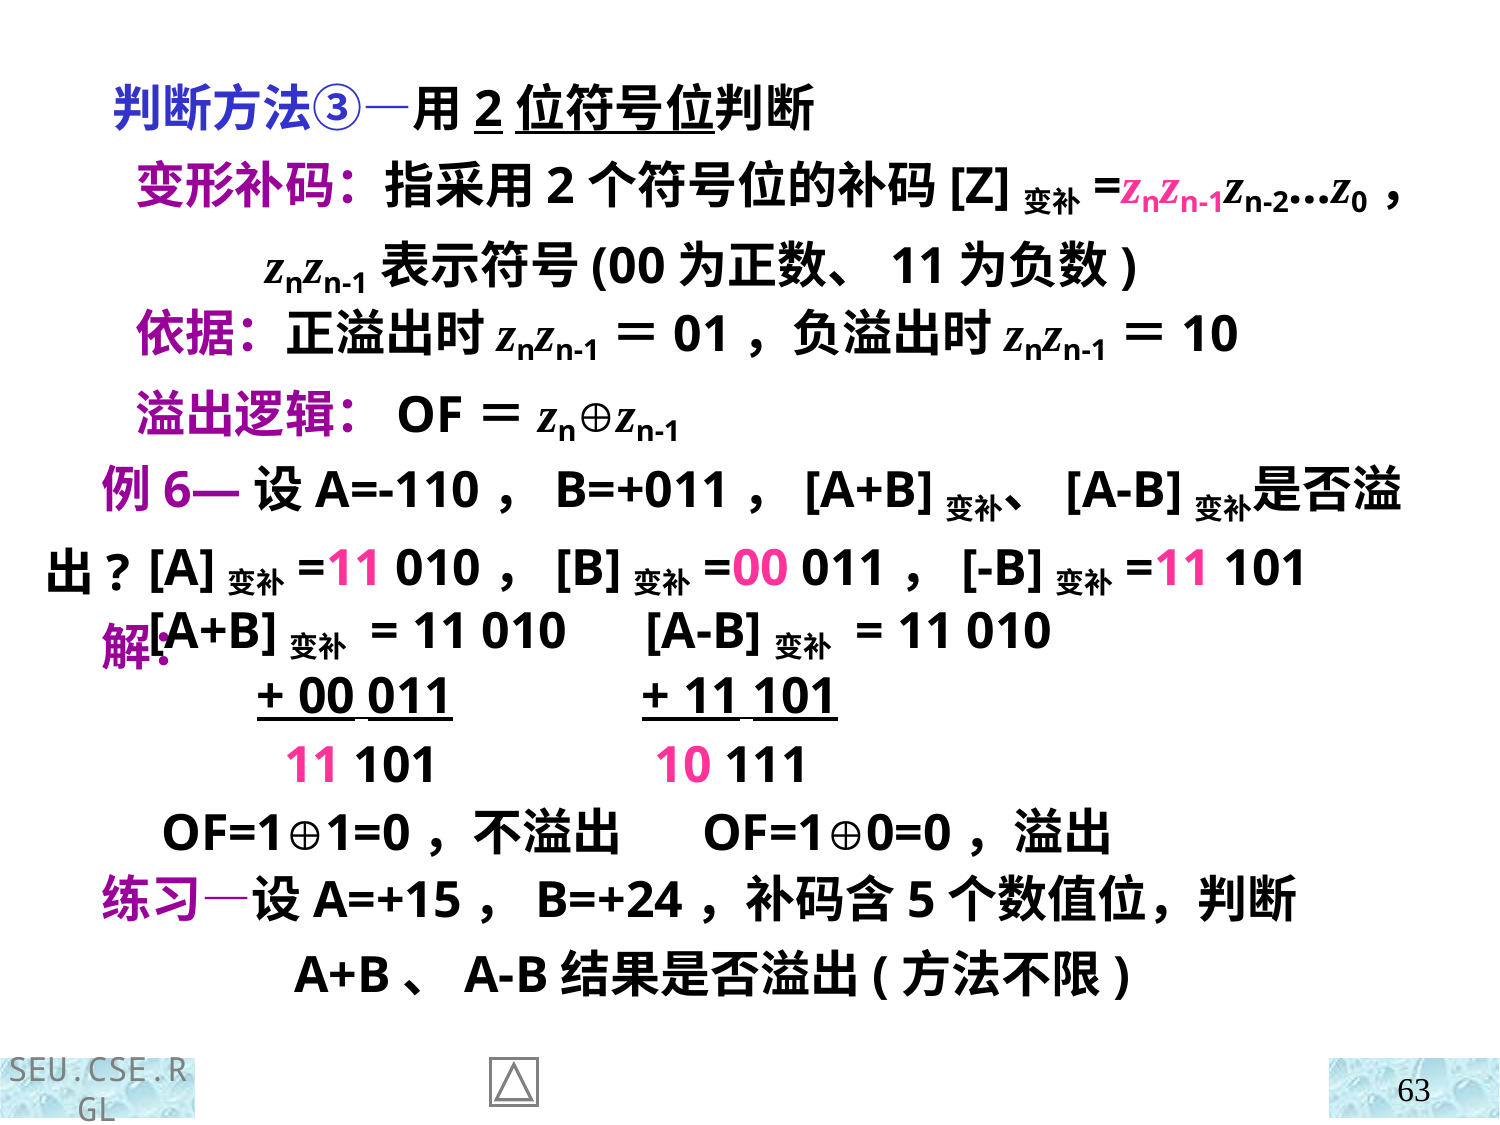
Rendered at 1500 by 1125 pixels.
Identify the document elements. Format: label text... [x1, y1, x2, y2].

text_box 练习—设A=+15，B=+24，补码含5个数值位，判断A+B、A-B结果是否溢出(方法不限) [29, 844, 1471, 1010]
text_box 判断方法③—用2位符号位判断 变形补码：指采用2个符号位的补码[Z]变补=znzn-1zn-2…z0， znzn-1表示符号(00为正数、11为负数) [29, 54, 1471, 277]
text_box [A]变补=11 010，[B]变补=00 011，[-B]变补=11 101 [A+B]变补 = 11 010 [A-B]变补 = 11 010 + 00 011 + 11 101 11 101 10 111 OF=11=0，不溢出 OF=10=0，溢出 [29, 511, 1471, 844]
text_box 依据：正溢出时znzn-1＝01，负溢出时znzn-1＝10 溢出逻辑：OF＝znzn-1 [29, 277, 1471, 455]
text_box [490, 1058, 538, 1106]
slide_number 63 [1328, 1058, 1500, 1118]
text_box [0, 1058, 195, 1118]
text_box 例6—设A=-110，B=+011，[A+B]变补、[A-B]变补是否溢出? 解： [29, 432, 1483, 683]
